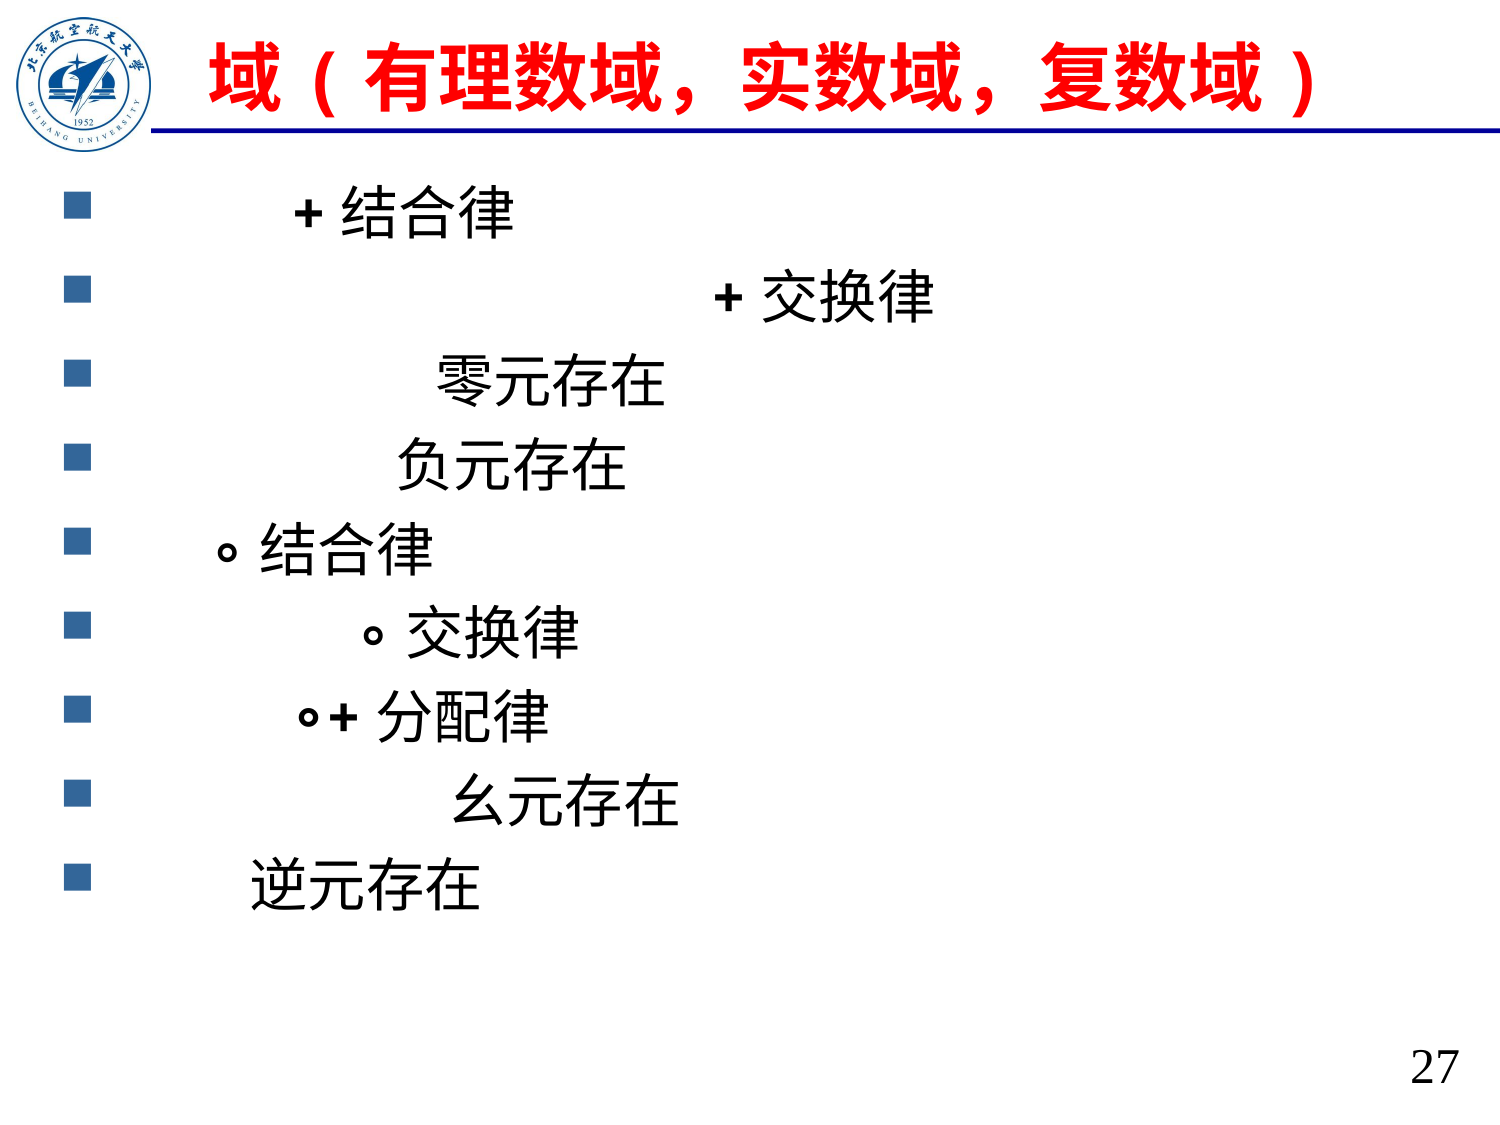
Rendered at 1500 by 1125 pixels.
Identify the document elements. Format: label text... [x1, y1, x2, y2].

picture [16, 17, 151, 152]
title 域(有理数域，实数域，复数域) [192, 32, 1415, 120]
